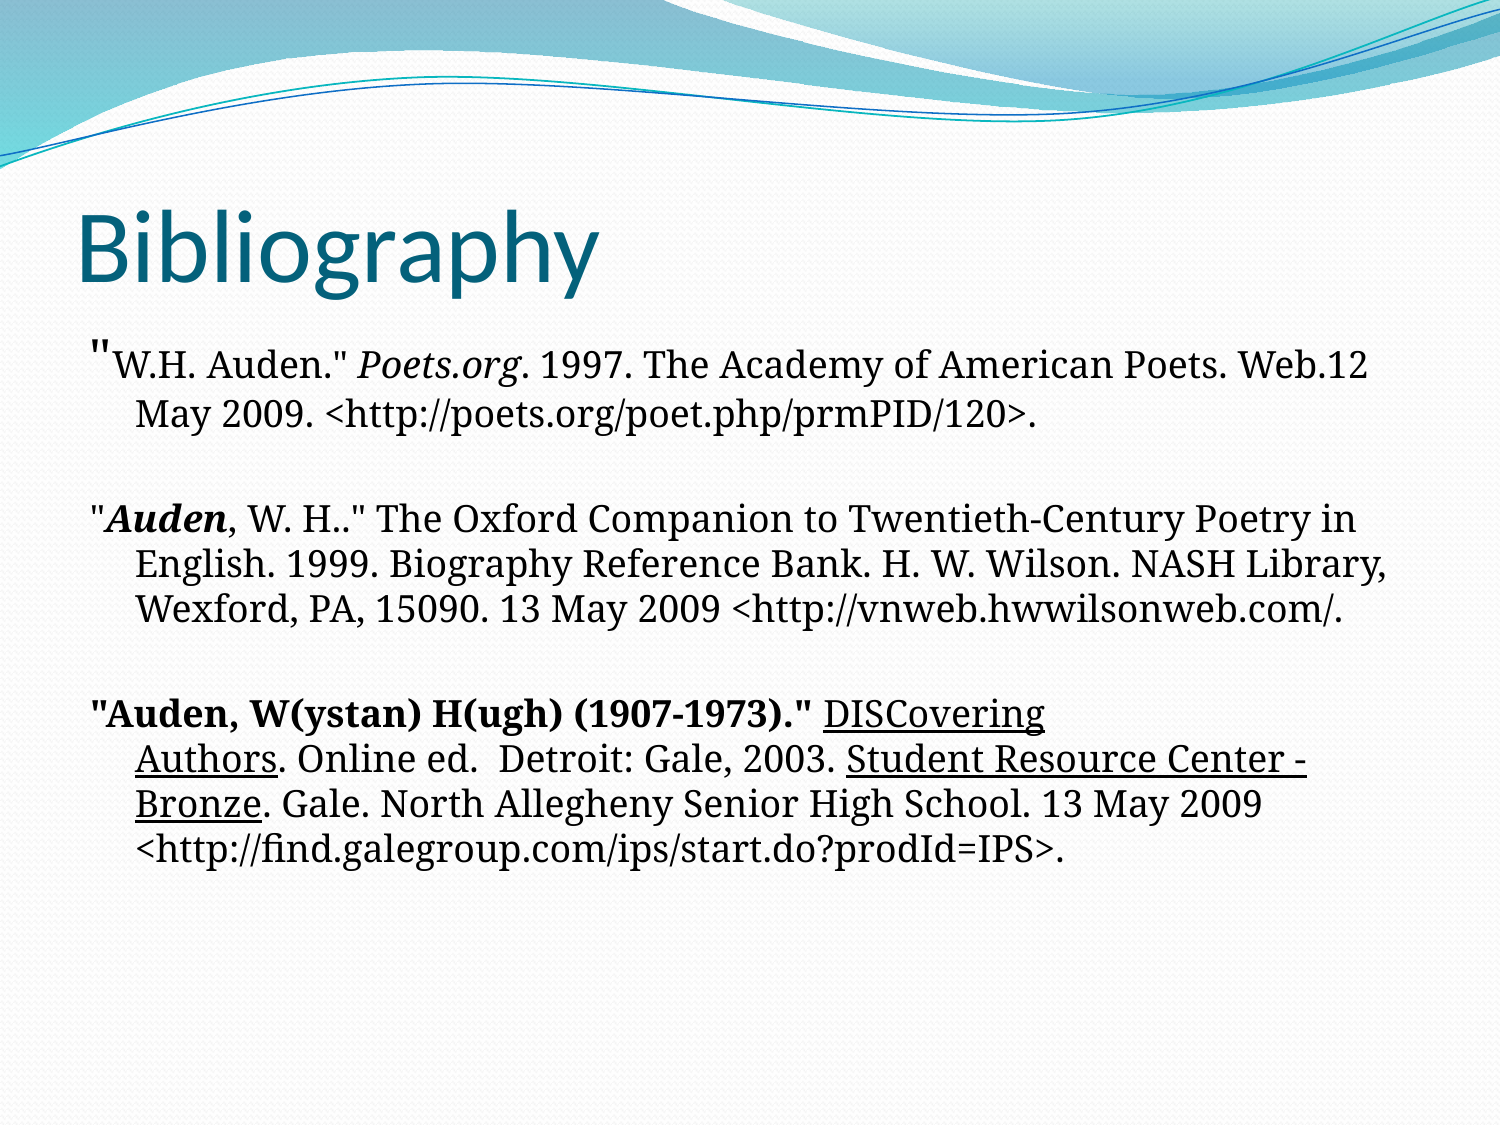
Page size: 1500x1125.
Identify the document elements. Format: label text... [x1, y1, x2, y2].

list "W.H. Auden." Poets.org. 1997. The Academy of American Poets. Web.12 May 2009. <http://poets.org/poet.php/prmPID/120>. "Auden, W. H.." The Oxford Companion to Twentieth-Century Poetry in English. 1999. Biography Reference Bank. H. W. Wilson. NASH Library, Wexford, PA, 15090. 13 May 2009 <http://vnweb.hwwilsonweb.com/. "Auden, W(ystan) H(ugh) (1907-1973)." DISCovering Authors. Online ed. Detroit: Gale, 2003. Student Resource Center - Bronze. Gale. North Allegheny Senior High School. 13 May 2009 <http://find.galegroup.com/ips/start.do?prodId=IPS>. [75, 317, 1425, 1038]
title Bibliography [75, 115, 1425, 303]
